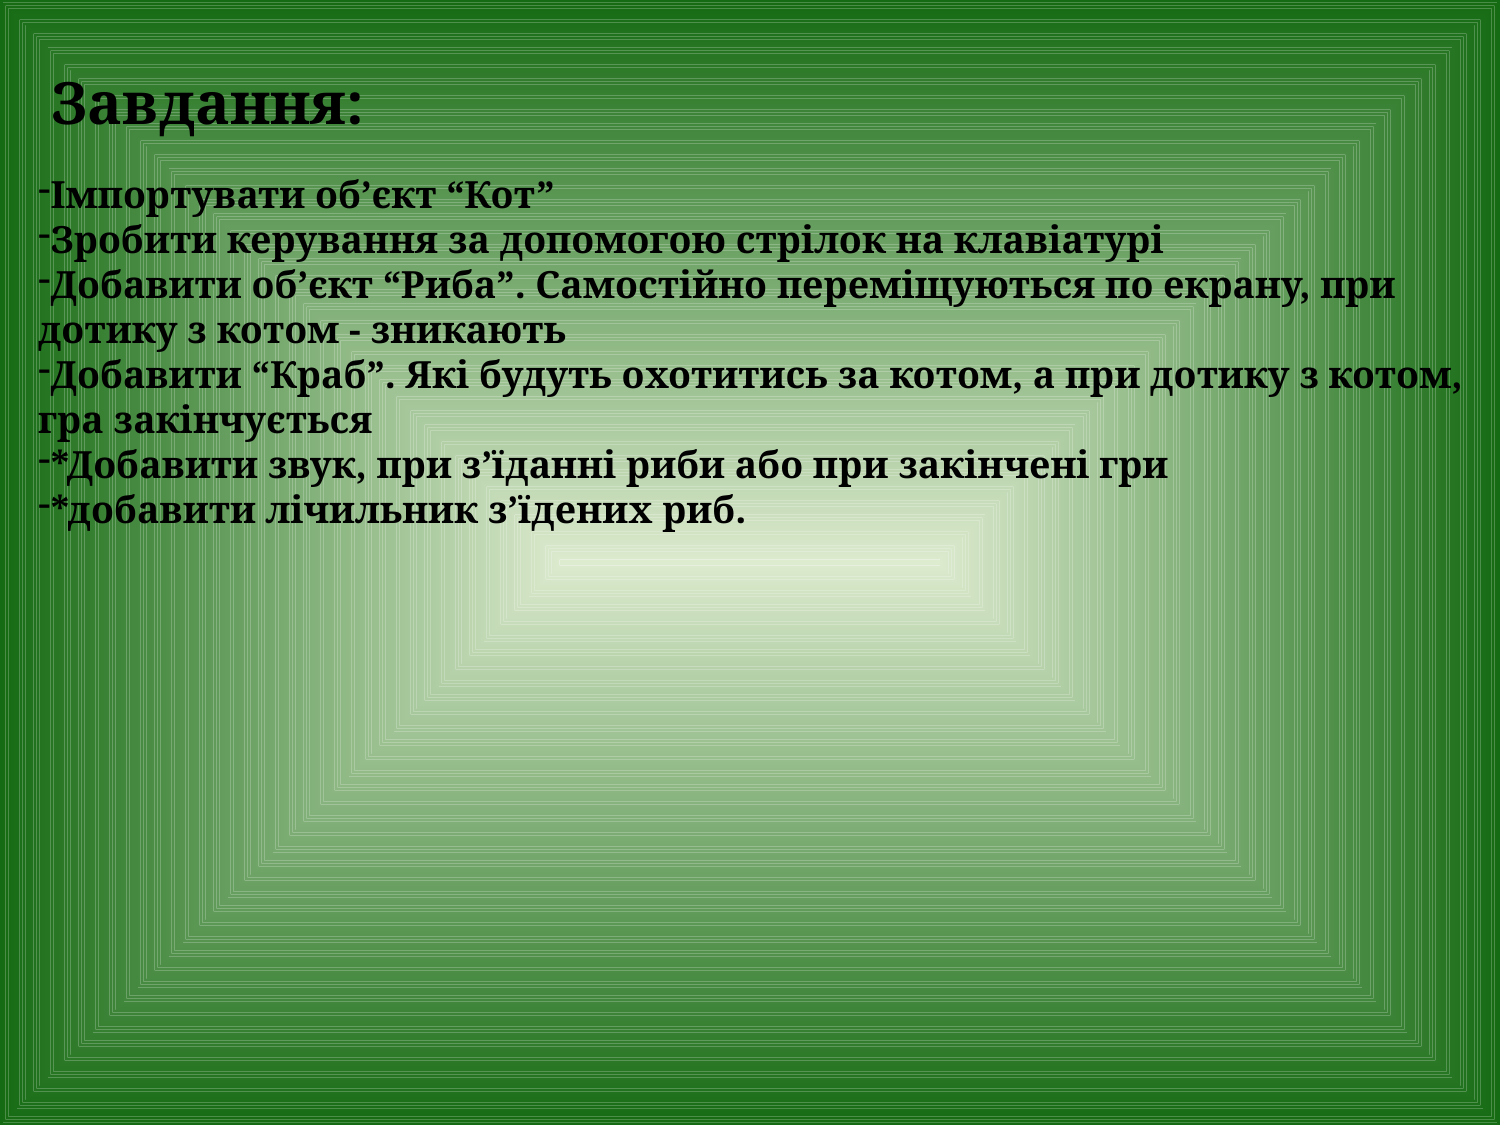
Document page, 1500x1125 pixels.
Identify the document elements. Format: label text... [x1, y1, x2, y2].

text_box Завдання: [37, 58, 380, 144]
text_box Імпортувати об’єкт “Кот” Зробити керування за допомогою стрілок на клавіатурі Добавити об’єкт “Риба”. Самостійно переміщуються по екрану, при дотику з котом - зникають Добавити “Краб”. Які будуть охотитись за котом, а при дотику з котом, гра закінчується *Добавити звук, при з’їданні риби або при закінчені гри *добавити лічильник з’їдених риб. [23, 163, 1500, 539]
